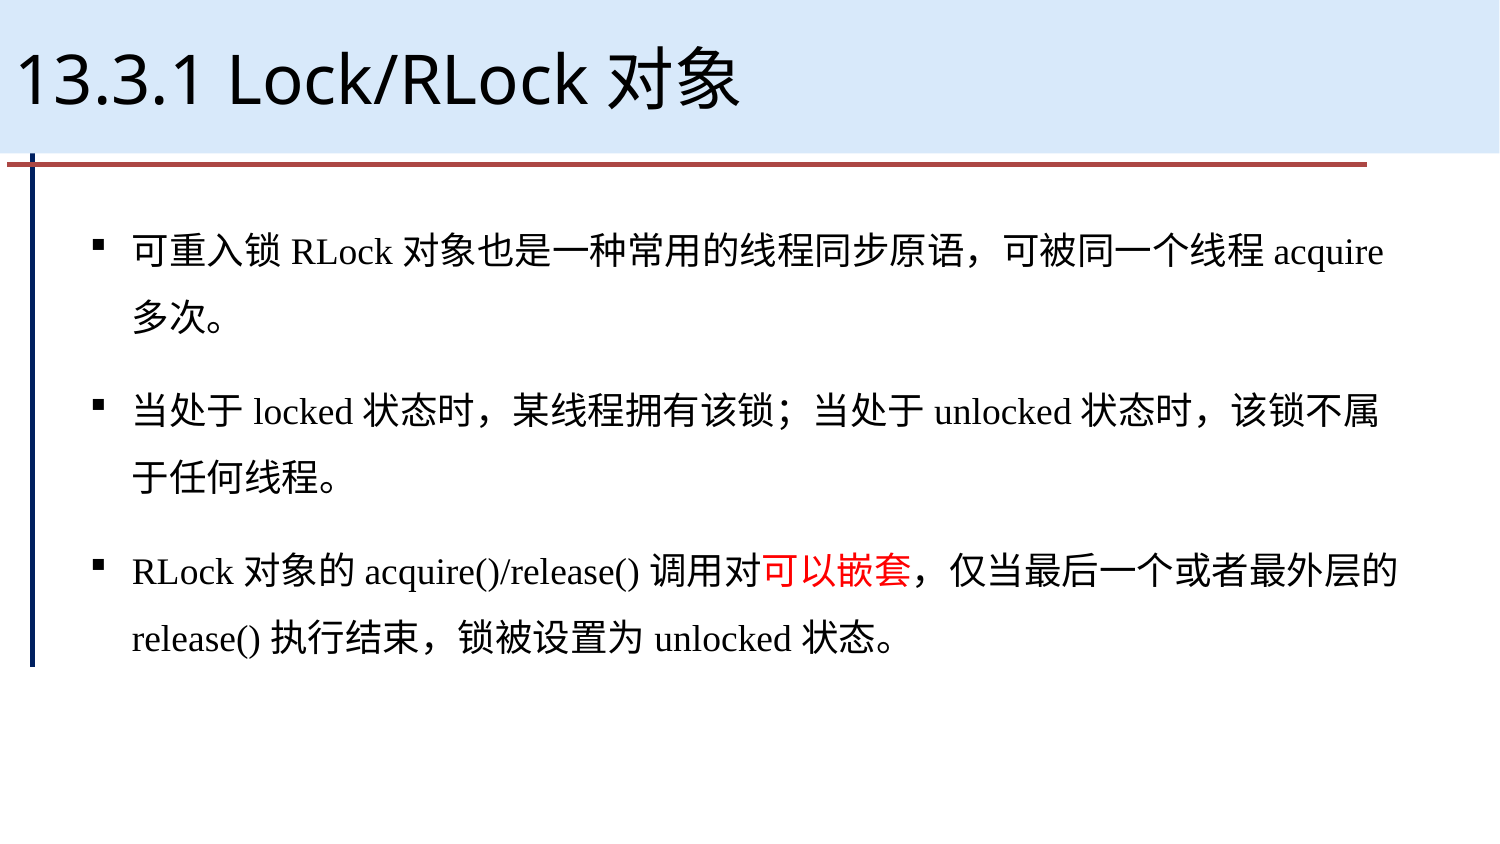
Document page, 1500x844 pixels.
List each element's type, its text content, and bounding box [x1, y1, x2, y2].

list 可重入锁RLock对象也是一种常用的线程同步原语，可被同一个线程acquire多次。 当处于locked状态时，某线程拥有该锁；当处于unlocked状态时，该锁不属于任何线程。 RLock对象的acquire()/release()调用对可以嵌套，仅当最后一个或者最外层的release()执行结束，锁被设置为unlocked状态。 [74, 196, 1426, 755]
title 13.3.1 Lock/RLock对象 [0, 0, 1500, 154]
